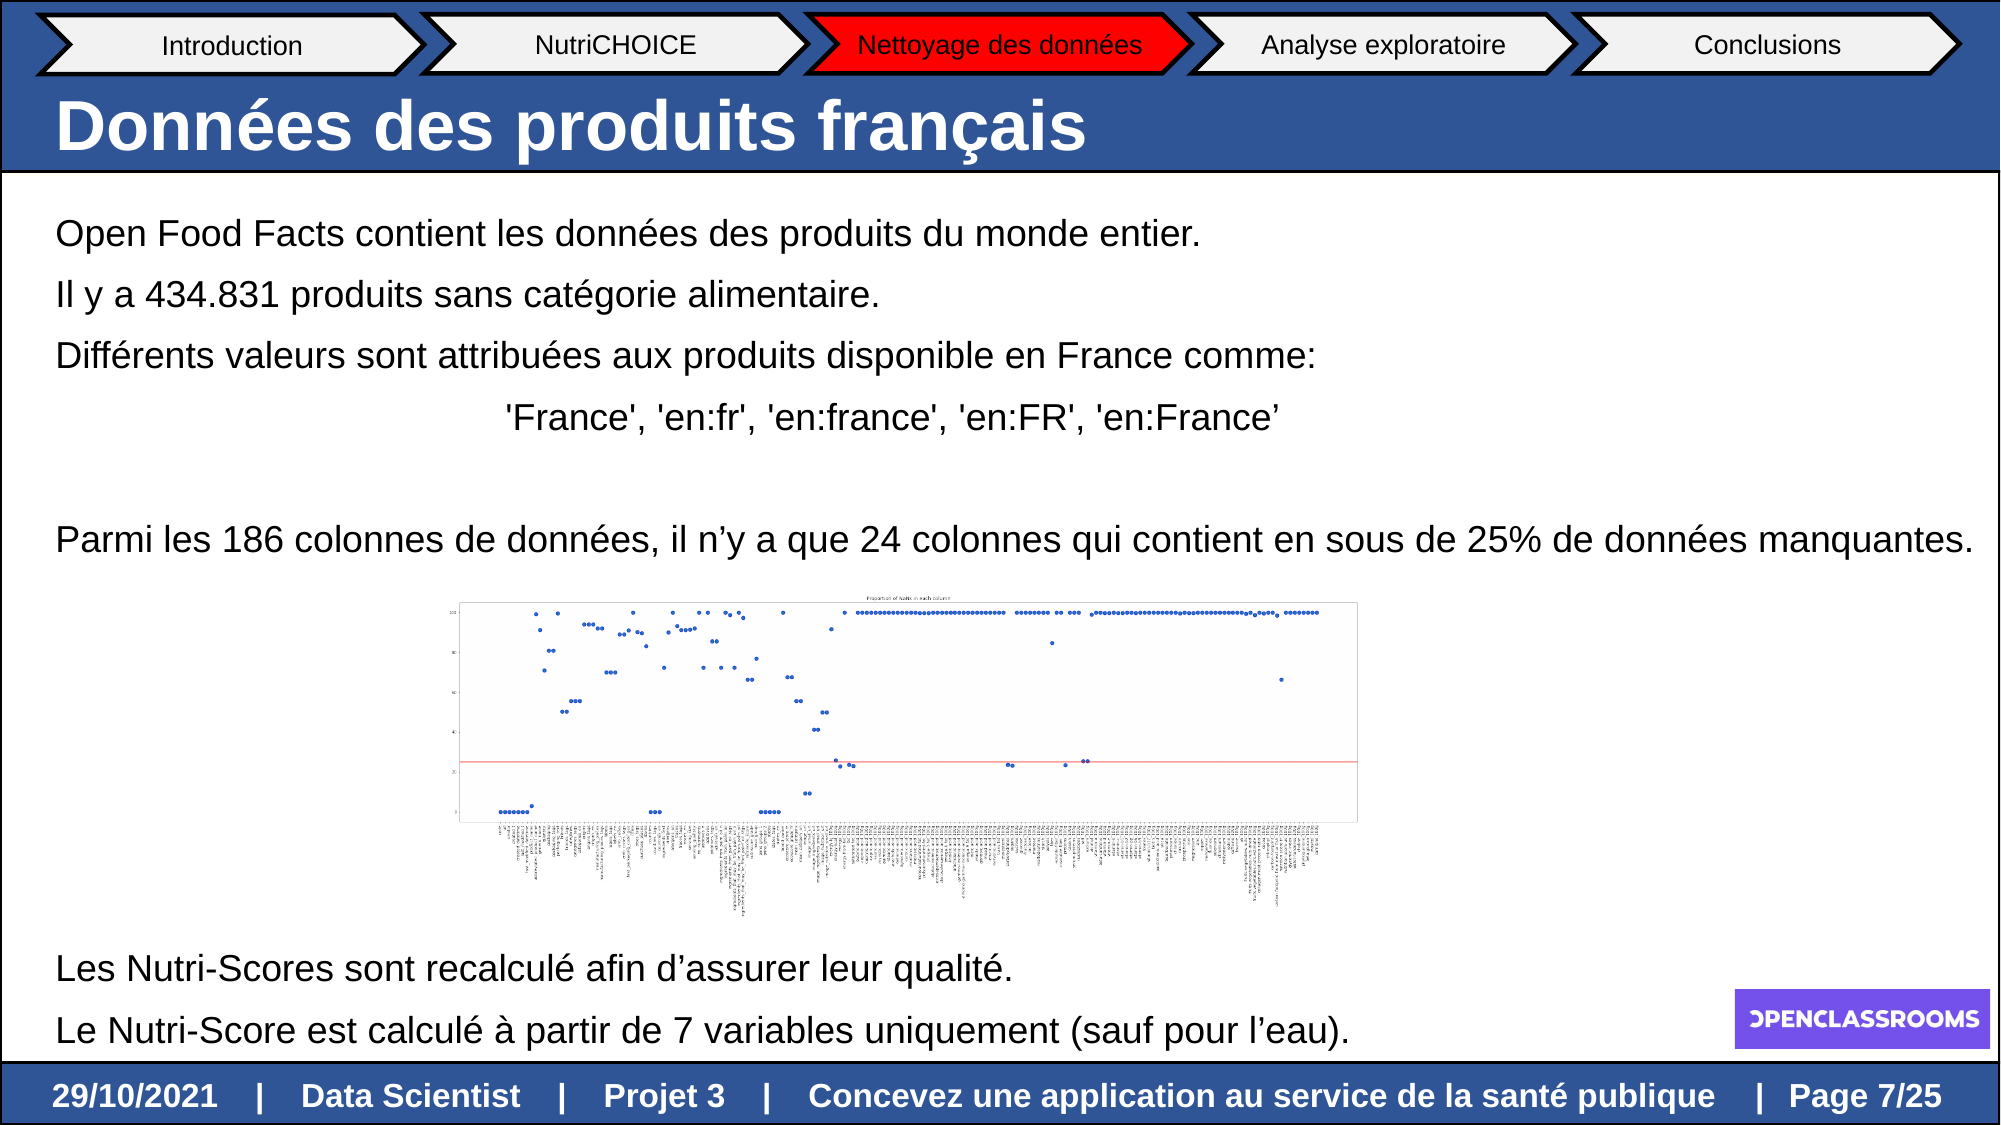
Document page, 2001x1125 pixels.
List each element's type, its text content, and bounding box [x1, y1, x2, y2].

title Données des produits français [40, 75, 1766, 194]
text_box Page 7/25 [1727, 1066, 2000, 1125]
picture [446, 593, 1360, 919]
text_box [40, 14, 1960, 75]
list Open Food Facts contient les données des produits du monde entier. Il y a 434.831 produits sans catégorie alimentaire. Différents valeurs sont attribuées aux produits disponible en France comme: 'France', 'en:fr', 'en:france', 'en:FR', 'en:France’ Parmi les 186 colonnes de données, il n’y a que 24 colonnes qui contient en sous de 25% de données manquantes. Les Nutri-Scores sont recalculé afin d’assurer leur qualité. Le Nutri-Score est calculé à partir de 7 variables uniquement (sauf pour l’eau). [40, 206, 2000, 1085]
